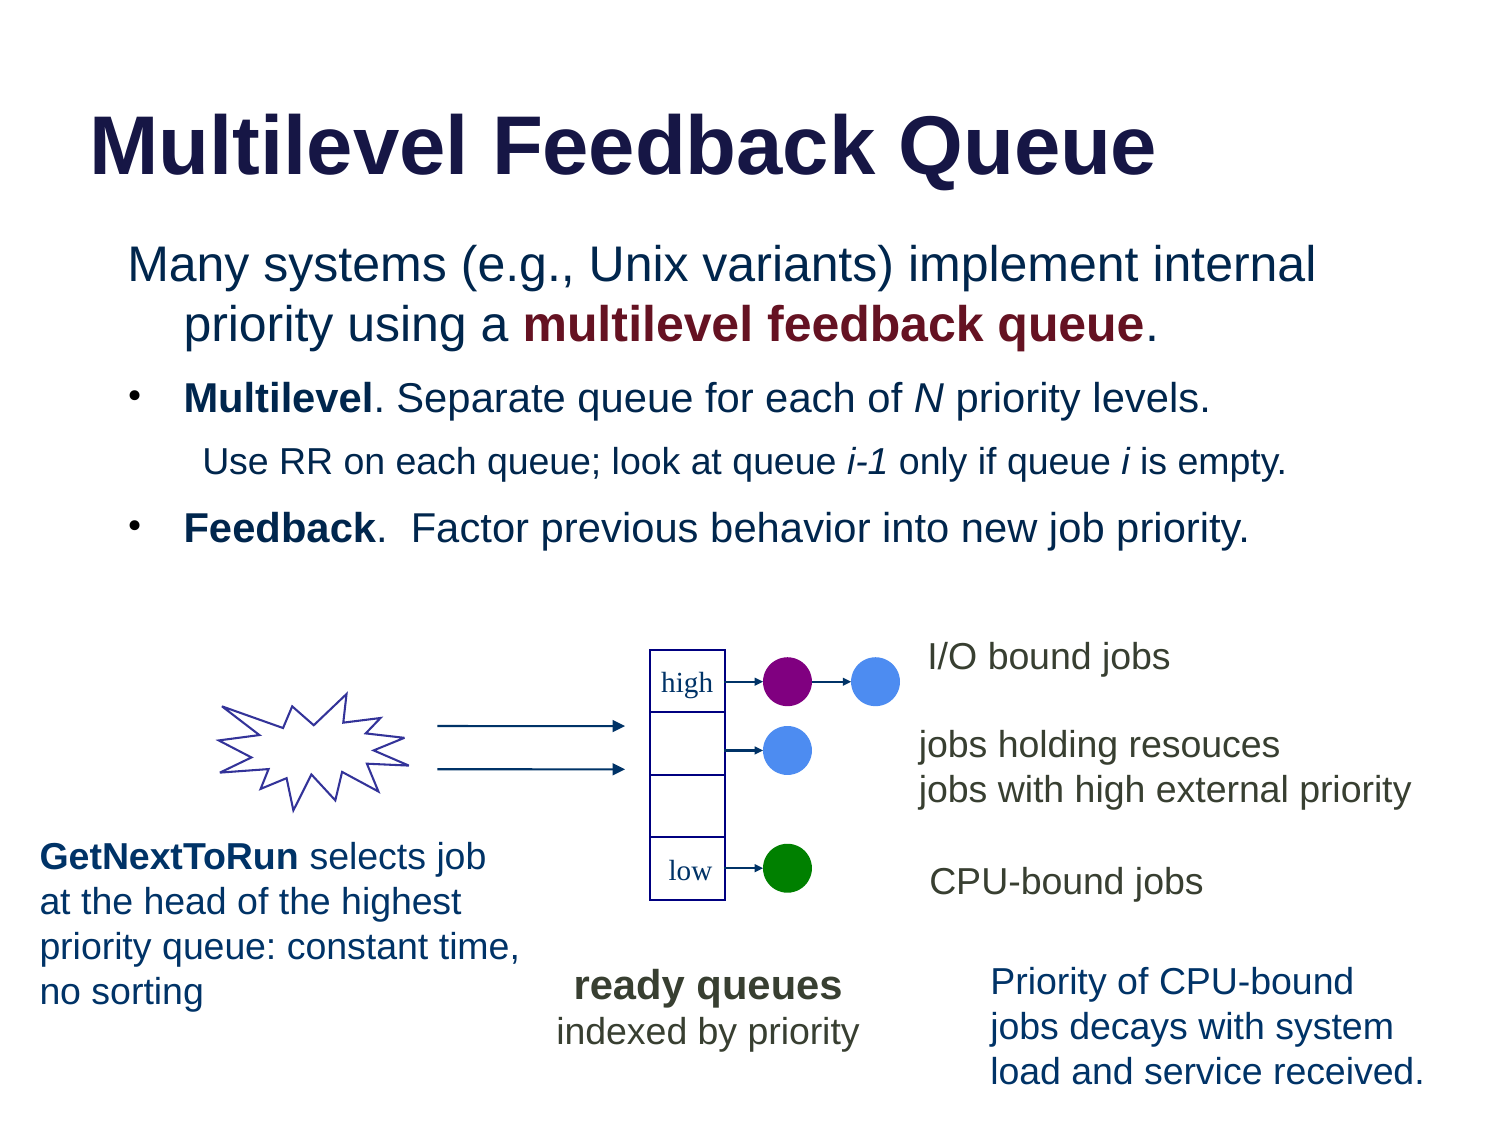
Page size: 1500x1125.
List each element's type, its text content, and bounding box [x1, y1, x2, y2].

text_box GetNextToRun selects job at the head of the highest priority queue: constant time, no sorting [24, 824, 563, 1020]
text_box Priority of CPU-bound jobs decays with system load and service received. [975, 949, 1451, 1100]
text_box jobs holding resouces jobs with high external priority [904, 712, 1427, 818]
text_box [437, 763, 625, 776]
list Many systems (e.g., Unix variants) implement internal priority using a multilevel feedback queue. Multilevel. Separate queue for each of N priority levels. Use RR on each queue; look at queue i-1 only if queue i is empty. Feedback. Factor previous behavior into new job priority. [112, 223, 1388, 582]
text_box [437, 719, 625, 733]
text_box [218, 694, 409, 811]
text_box I/O bound jobs [912, 624, 1325, 685]
text_box CPU-bound jobs [914, 849, 1219, 910]
text_box ready queues indexed by priority [541, 950, 875, 1060]
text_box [646, 649, 901, 901]
title Multilevel Feedback Queue [75, 0, 1425, 200]
